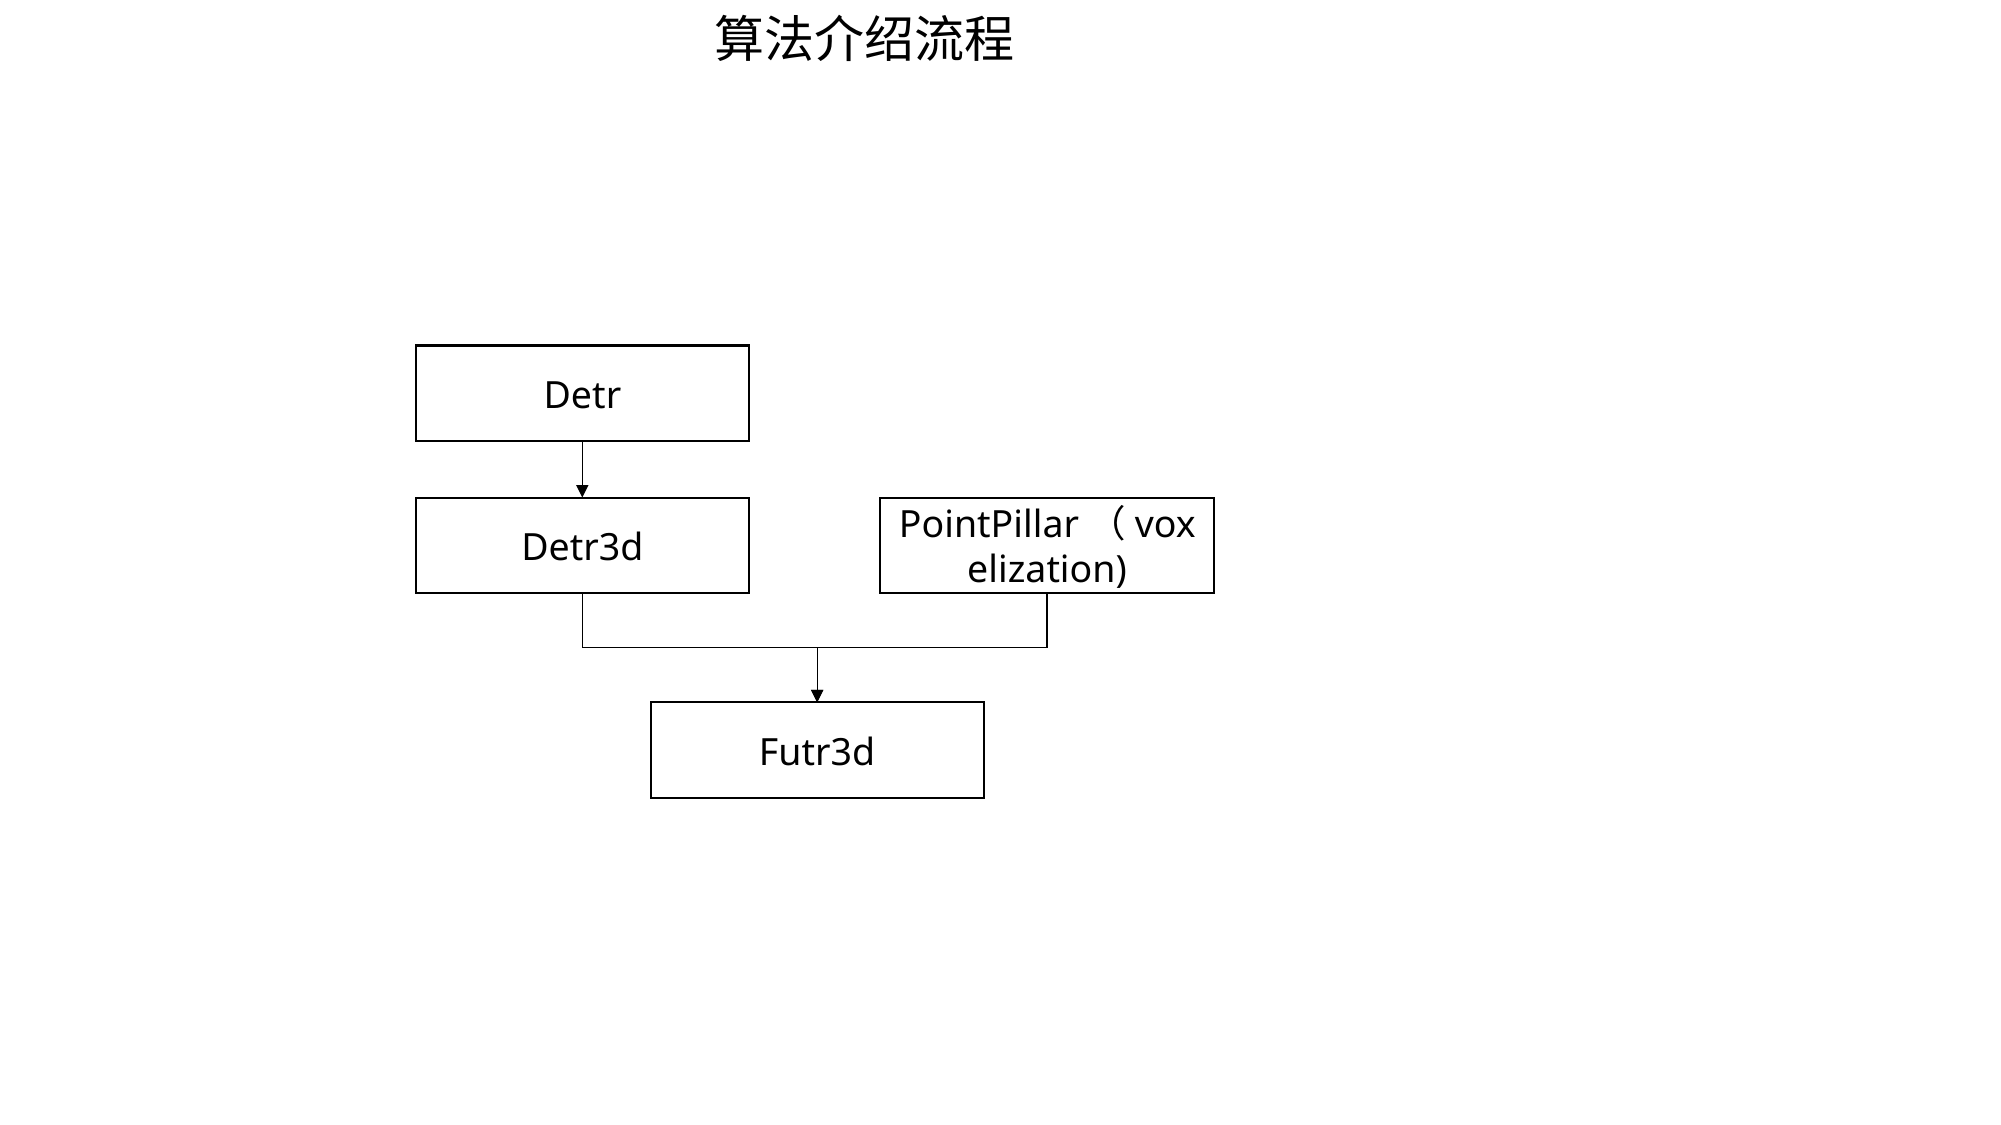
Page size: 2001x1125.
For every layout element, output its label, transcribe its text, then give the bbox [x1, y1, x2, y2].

text_box Detr [415, 344, 750, 442]
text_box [645, 530, 755, 766]
text_box Detr3d [415, 497, 750, 594]
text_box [877, 532, 987, 763]
text_box 算法介绍流程 [699, 0, 1030, 75]
text_box Futr3d [650, 701, 985, 799]
text_box PointPillar（voxelization) [879, 497, 1215, 594]
